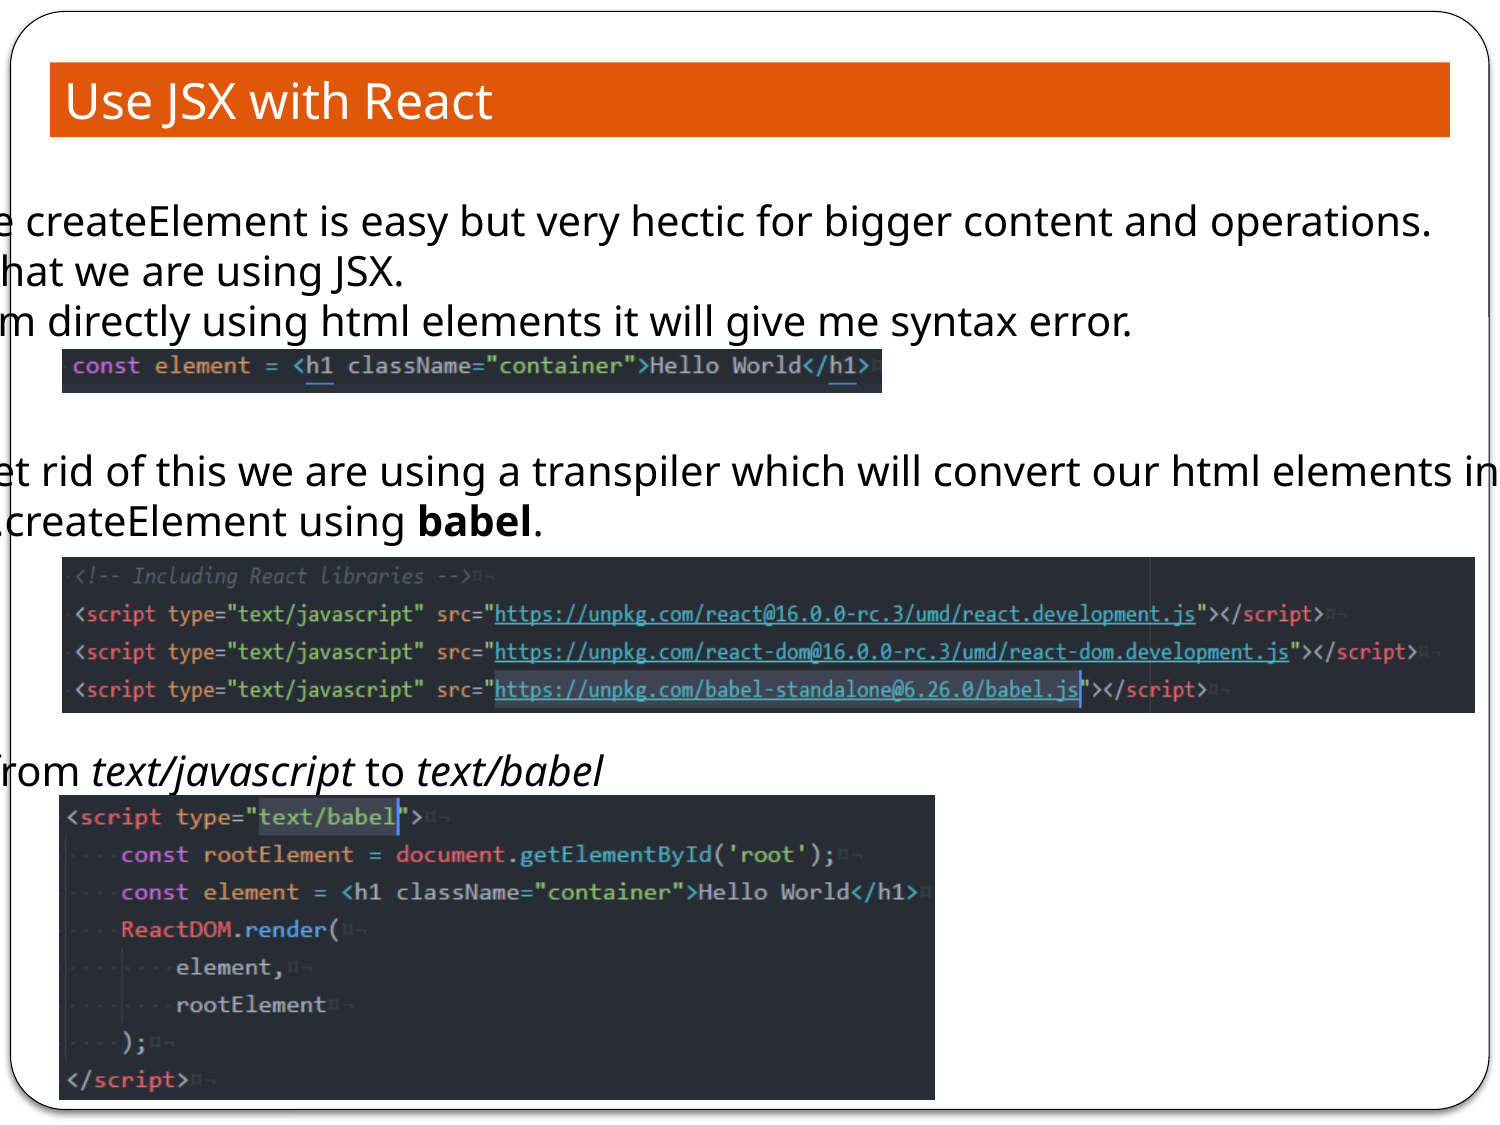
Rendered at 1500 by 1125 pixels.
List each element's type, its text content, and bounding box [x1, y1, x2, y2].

text_box - Write createElement is easy but very hectic for bigger content and operations. - For that we are using JSX. - If I am directly using html elements it will give me syntax error. - To get rid of this we are using a transpiler which will convert our html elements into React.createElement using babel. And, from text/javascript to text/babel [0, 187, 1500, 803]
text_box Use JSX with React [50, 62, 1450, 138]
picture [62, 349, 882, 393]
picture [62, 557, 1476, 713]
picture [59, 795, 936, 1101]
